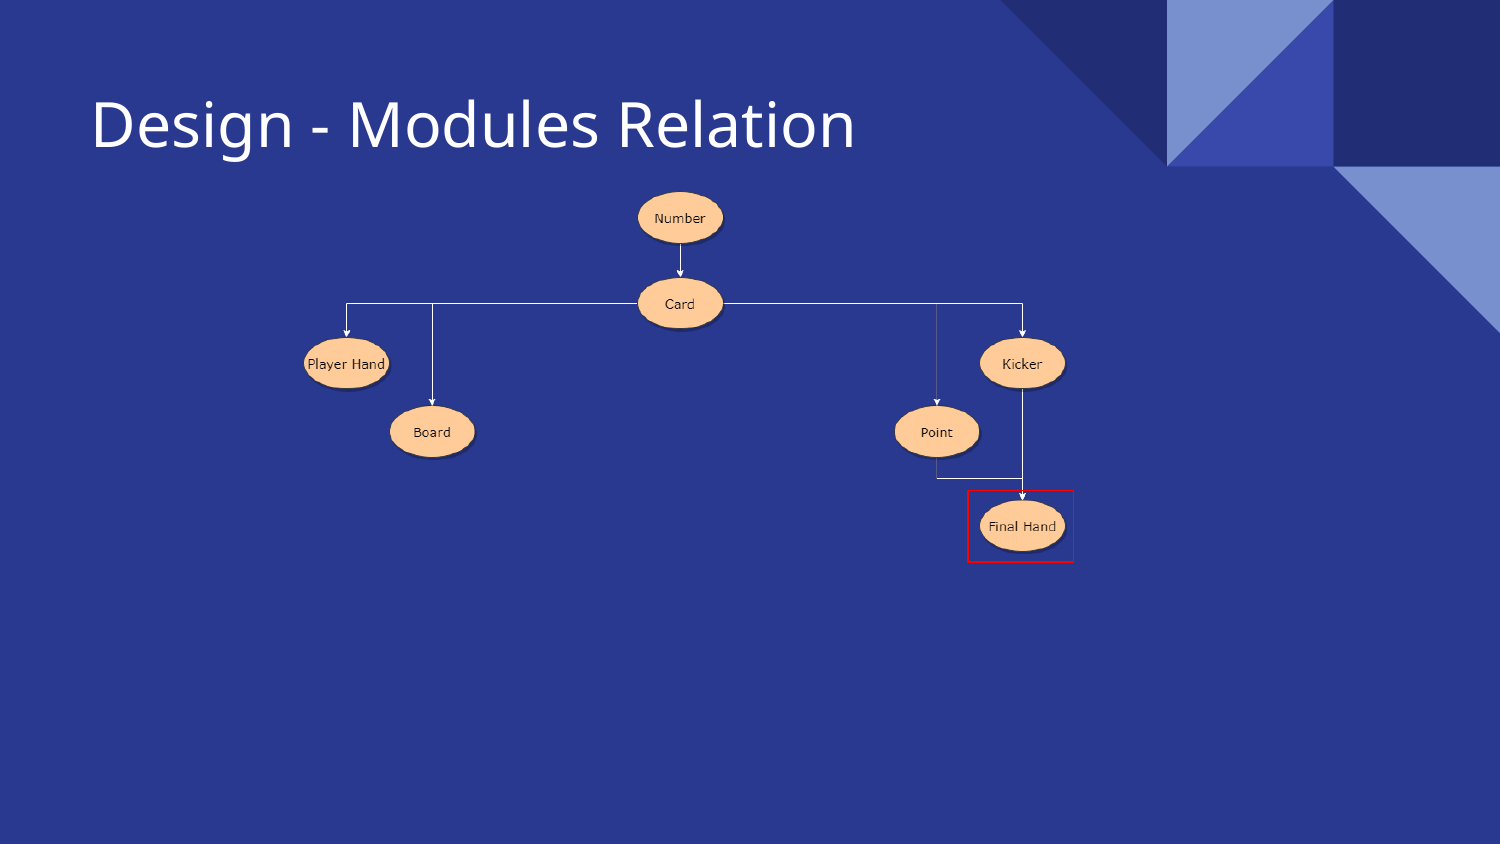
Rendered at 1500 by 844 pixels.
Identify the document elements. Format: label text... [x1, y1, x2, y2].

picture [303, 191, 1067, 554]
text_box [967, 490, 1074, 563]
title Design - Modules Relation [75, 53, 1425, 192]
